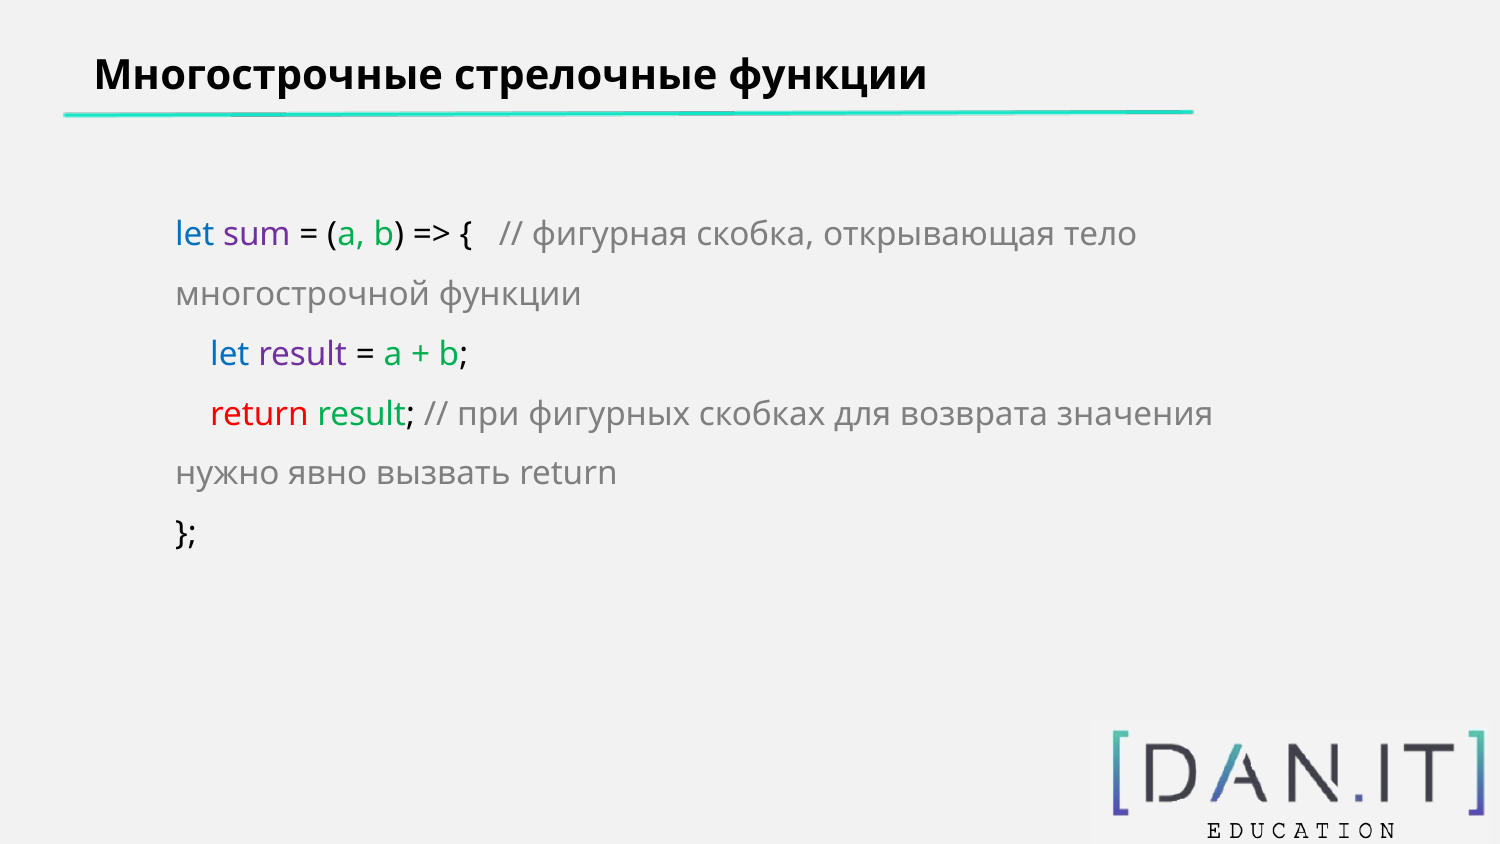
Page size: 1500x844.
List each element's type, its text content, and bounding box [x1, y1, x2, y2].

picture [1092, 720, 1500, 844]
text_box [64, 145, 1165, 721]
picture [1107, 365, 1119, 409]
text_box let sum = (a, b) => { // фигурная скобка, открывающая тело многострочной функции let result = a + b; return result; // при фигурных скобках для возврата значения нужно явно вызвать return }; [160, 184, 1327, 559]
picture [43, 21, 1198, 123]
text_box Многострочные стрелочные функции [873, 32, 1108, 107]
